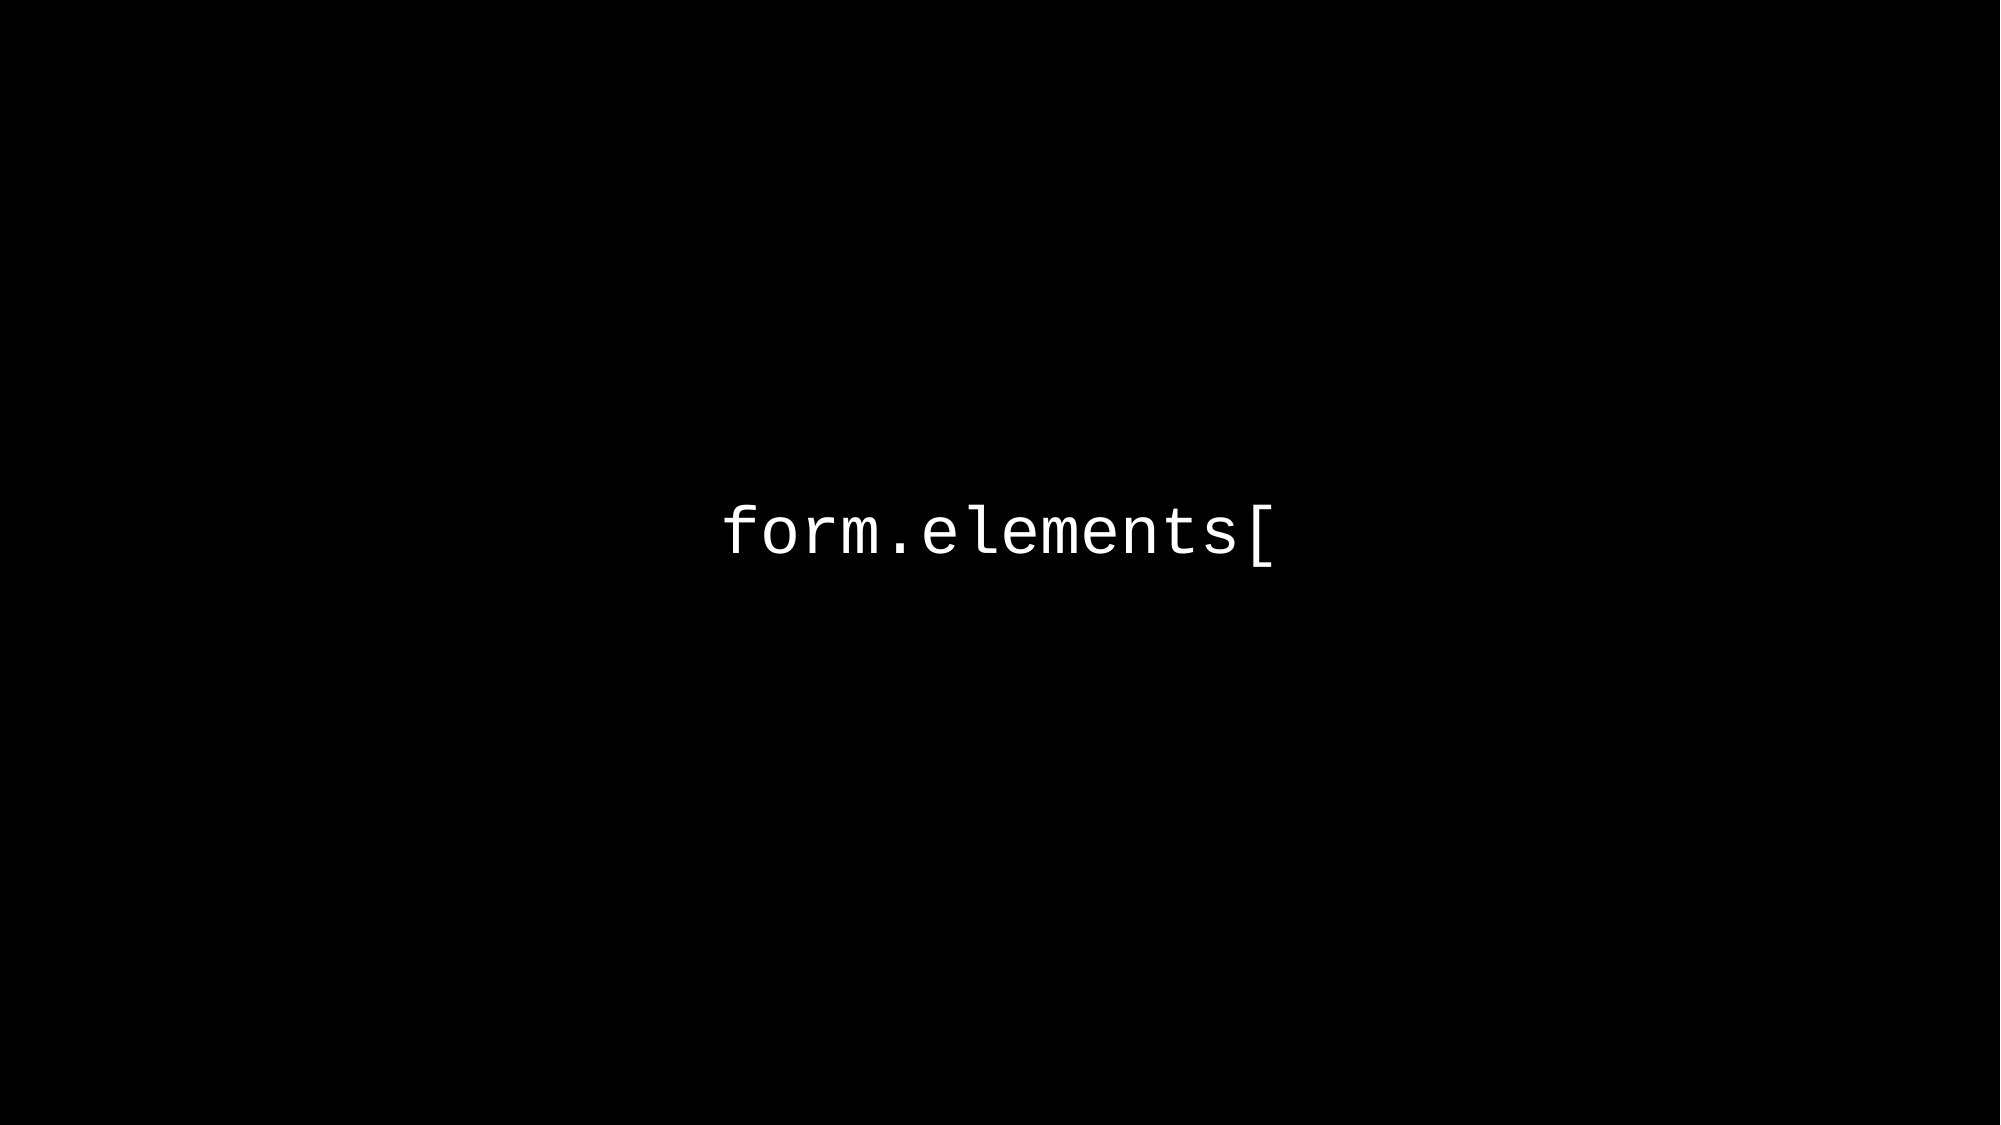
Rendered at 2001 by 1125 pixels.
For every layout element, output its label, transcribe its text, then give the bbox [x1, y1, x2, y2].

title form.elements[ [249, 184, 1750, 576]
